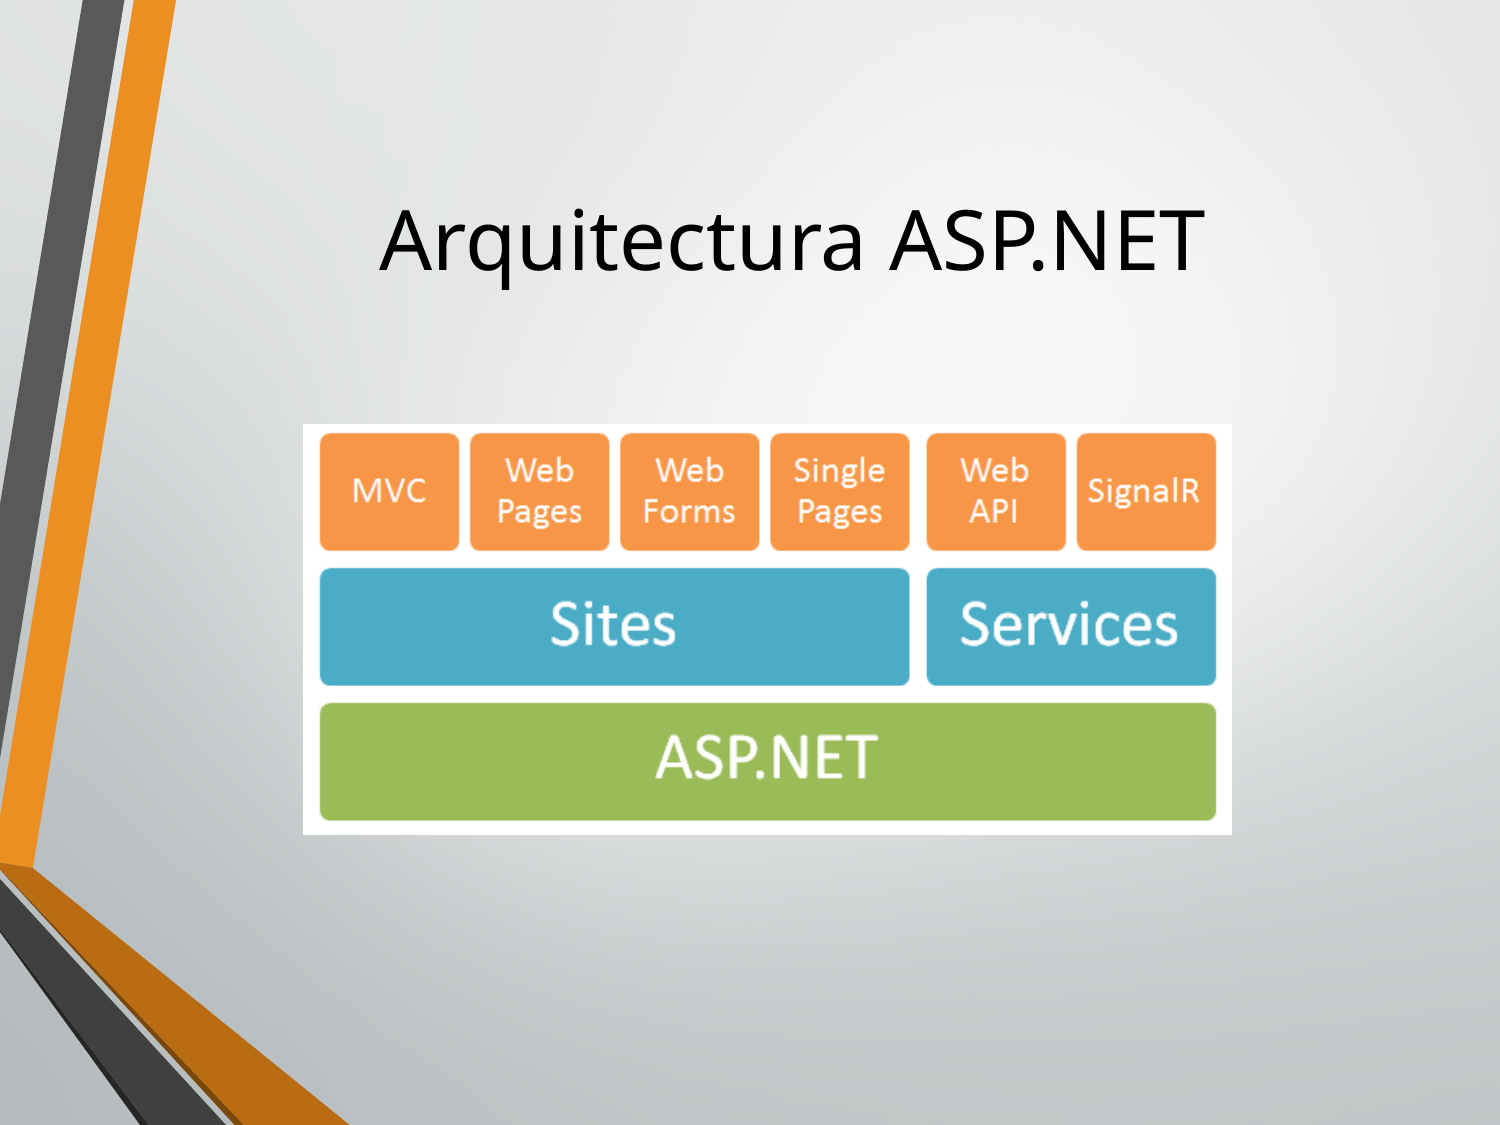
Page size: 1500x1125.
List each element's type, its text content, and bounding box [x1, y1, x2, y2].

title Arquitectura ASP.NET [161, 75, 1425, 400]
picture [302, 424, 1232, 835]
